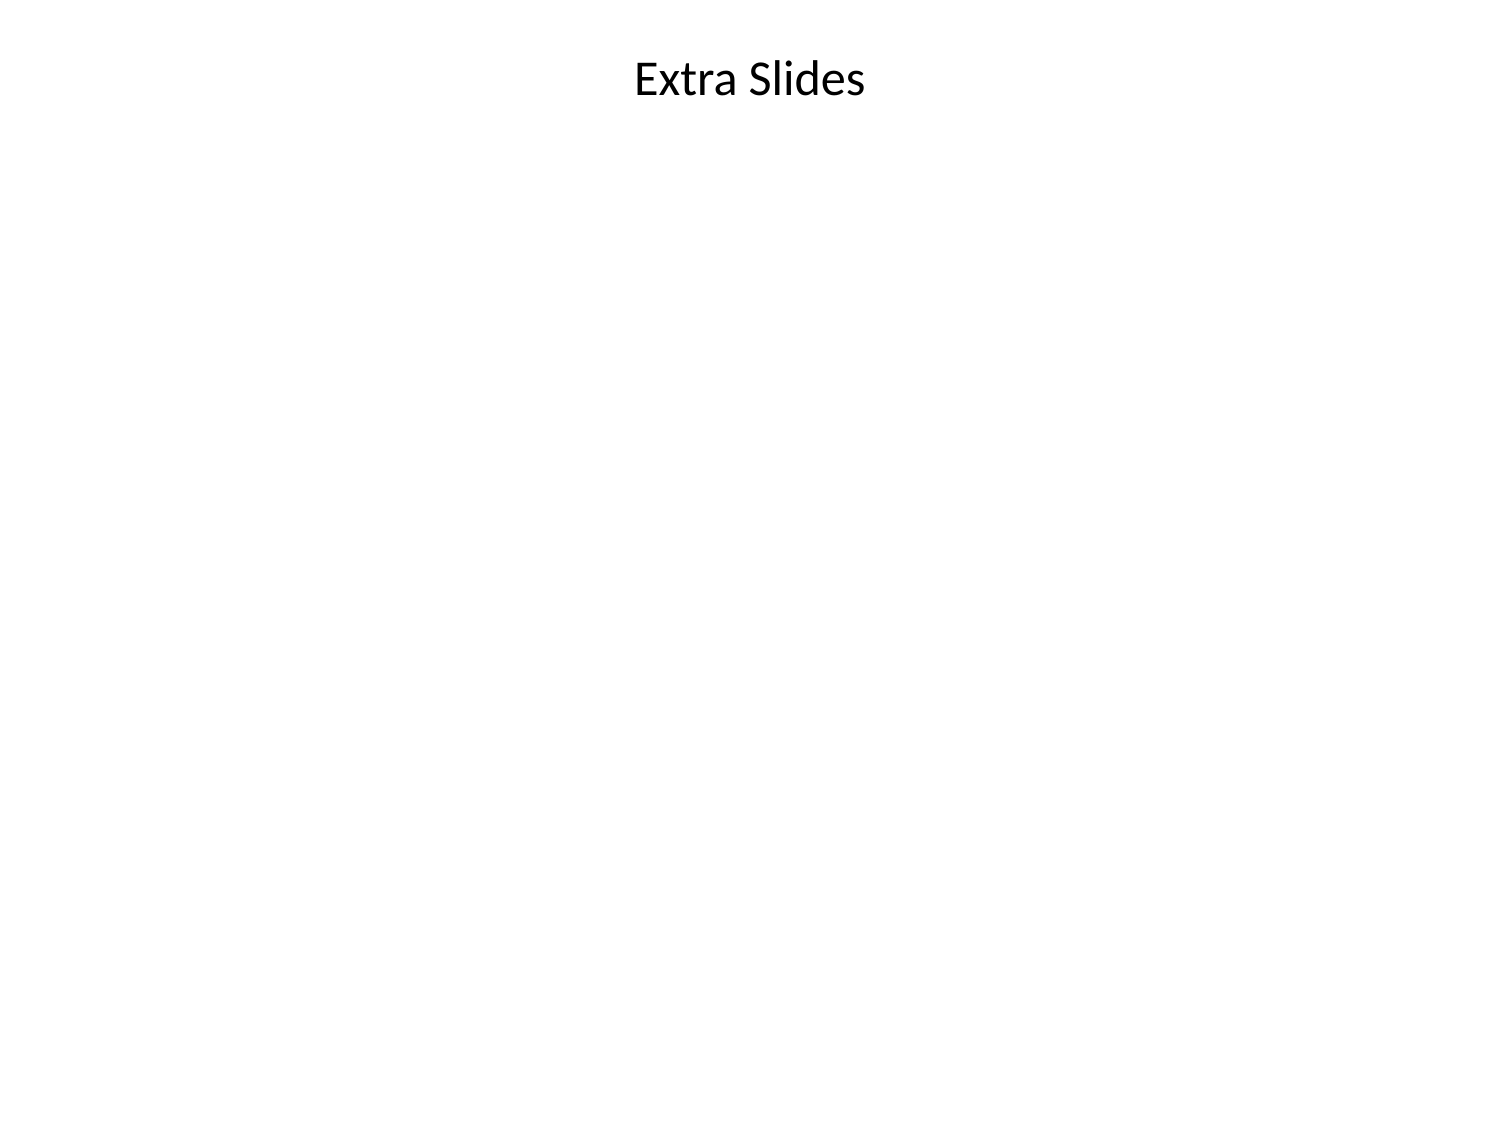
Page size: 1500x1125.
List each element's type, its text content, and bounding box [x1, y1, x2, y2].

title Extra Slides [112, 37, 1388, 113]
